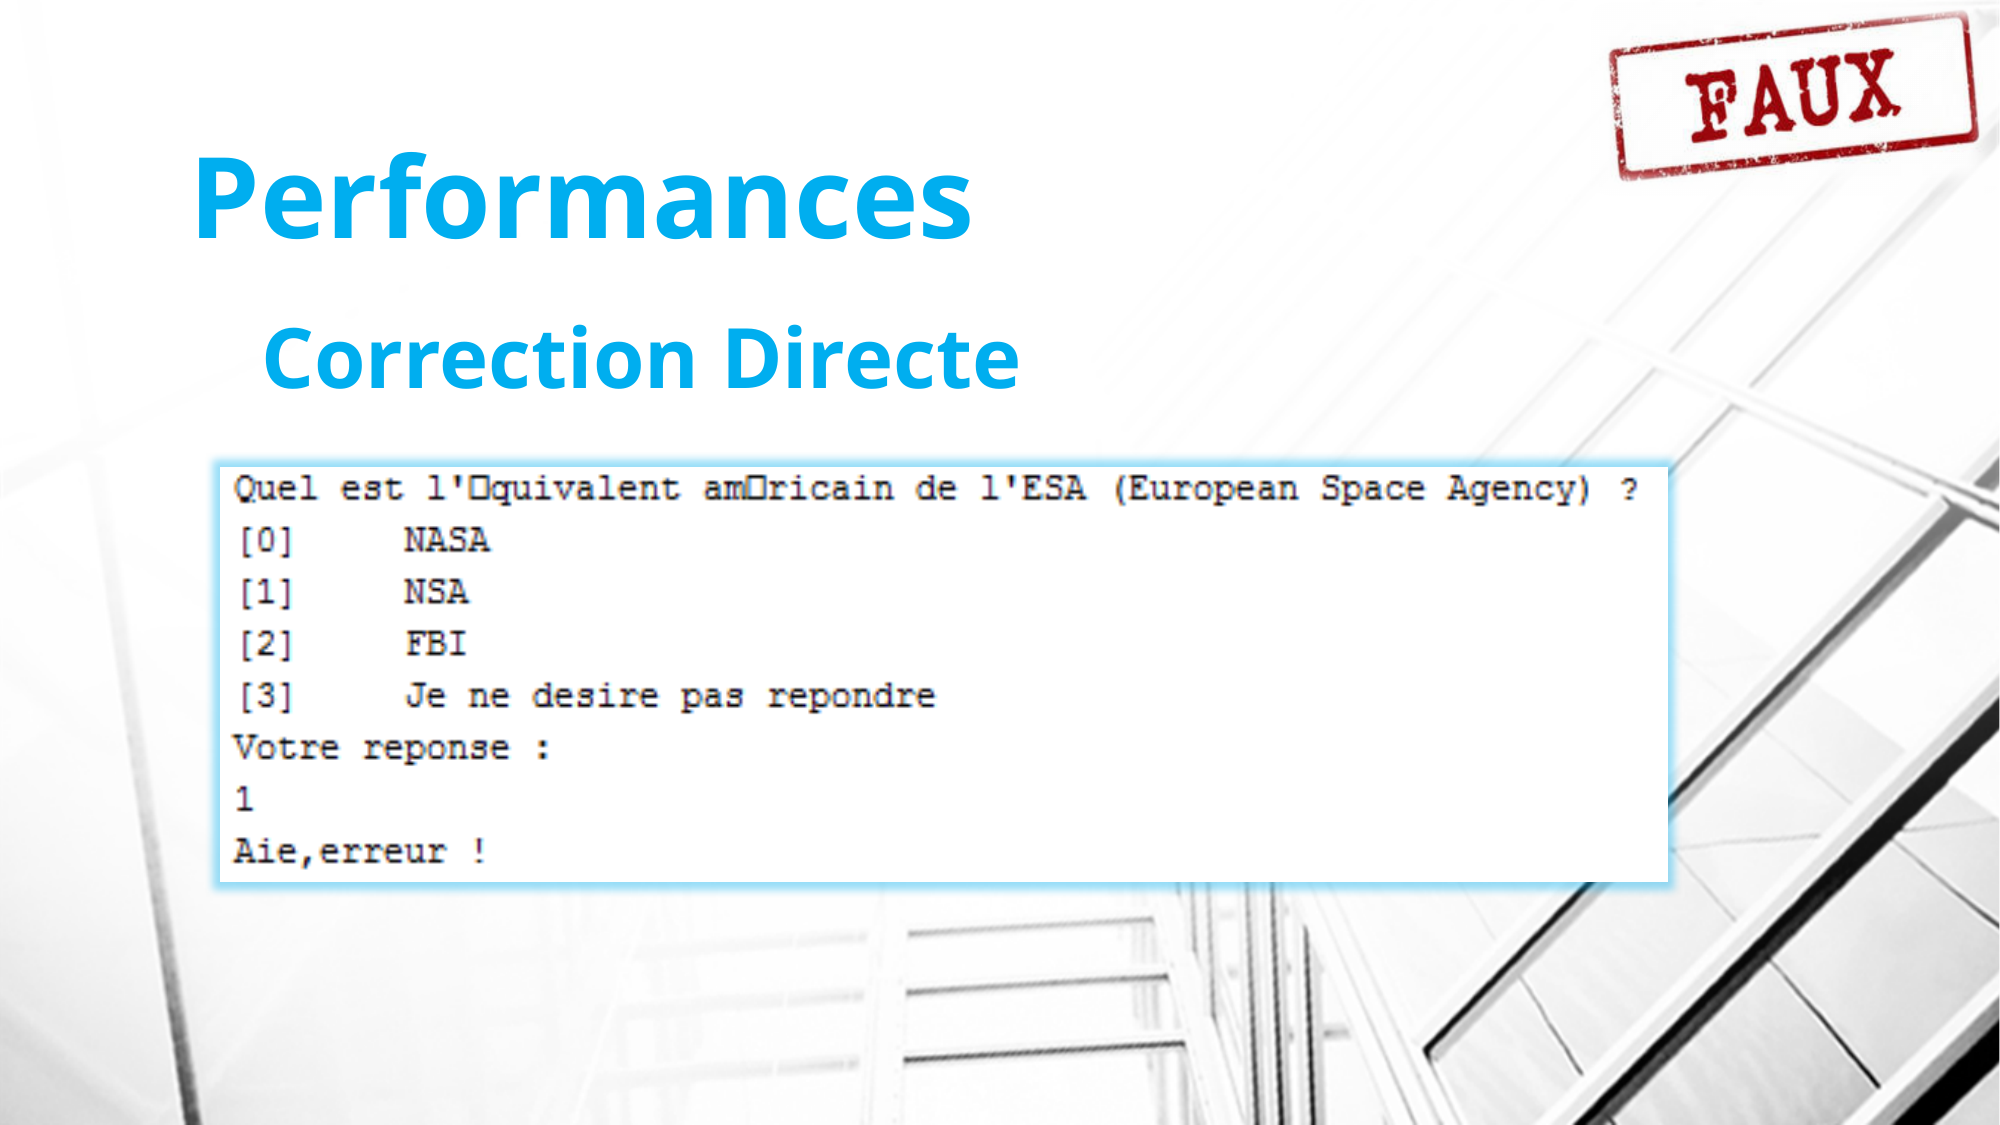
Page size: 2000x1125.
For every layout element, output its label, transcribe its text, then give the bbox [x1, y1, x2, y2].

text_box Correction Directe [246, 267, 1473, 454]
title Performances [174, 87, 1600, 268]
picture [0, 0, 2000, 1125]
